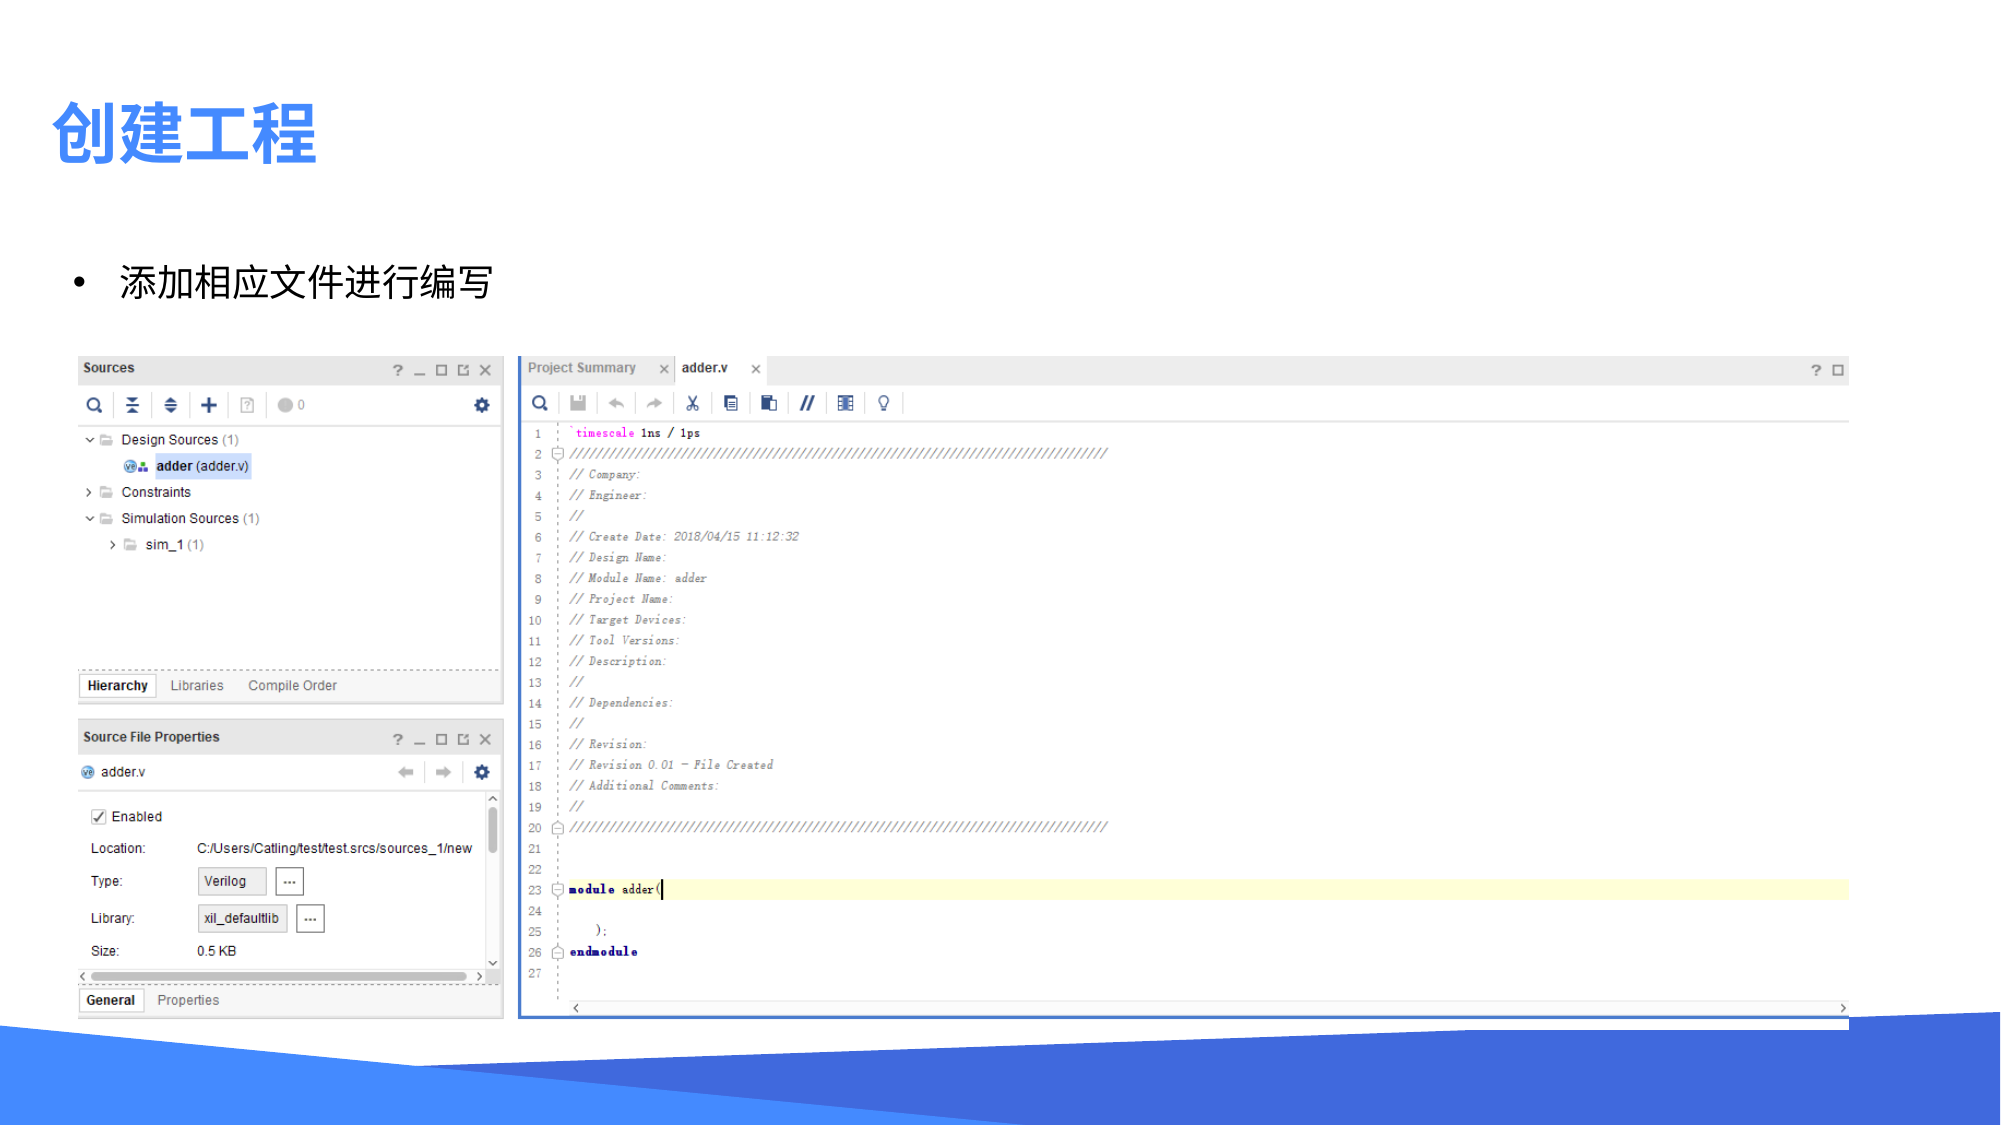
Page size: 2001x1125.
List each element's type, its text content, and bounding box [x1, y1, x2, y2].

picture [77, 356, 1849, 1030]
title 创建工程 [36, 76, 1962, 196]
text_box 添加相应文件进行编写 [0, 252, 1833, 312]
